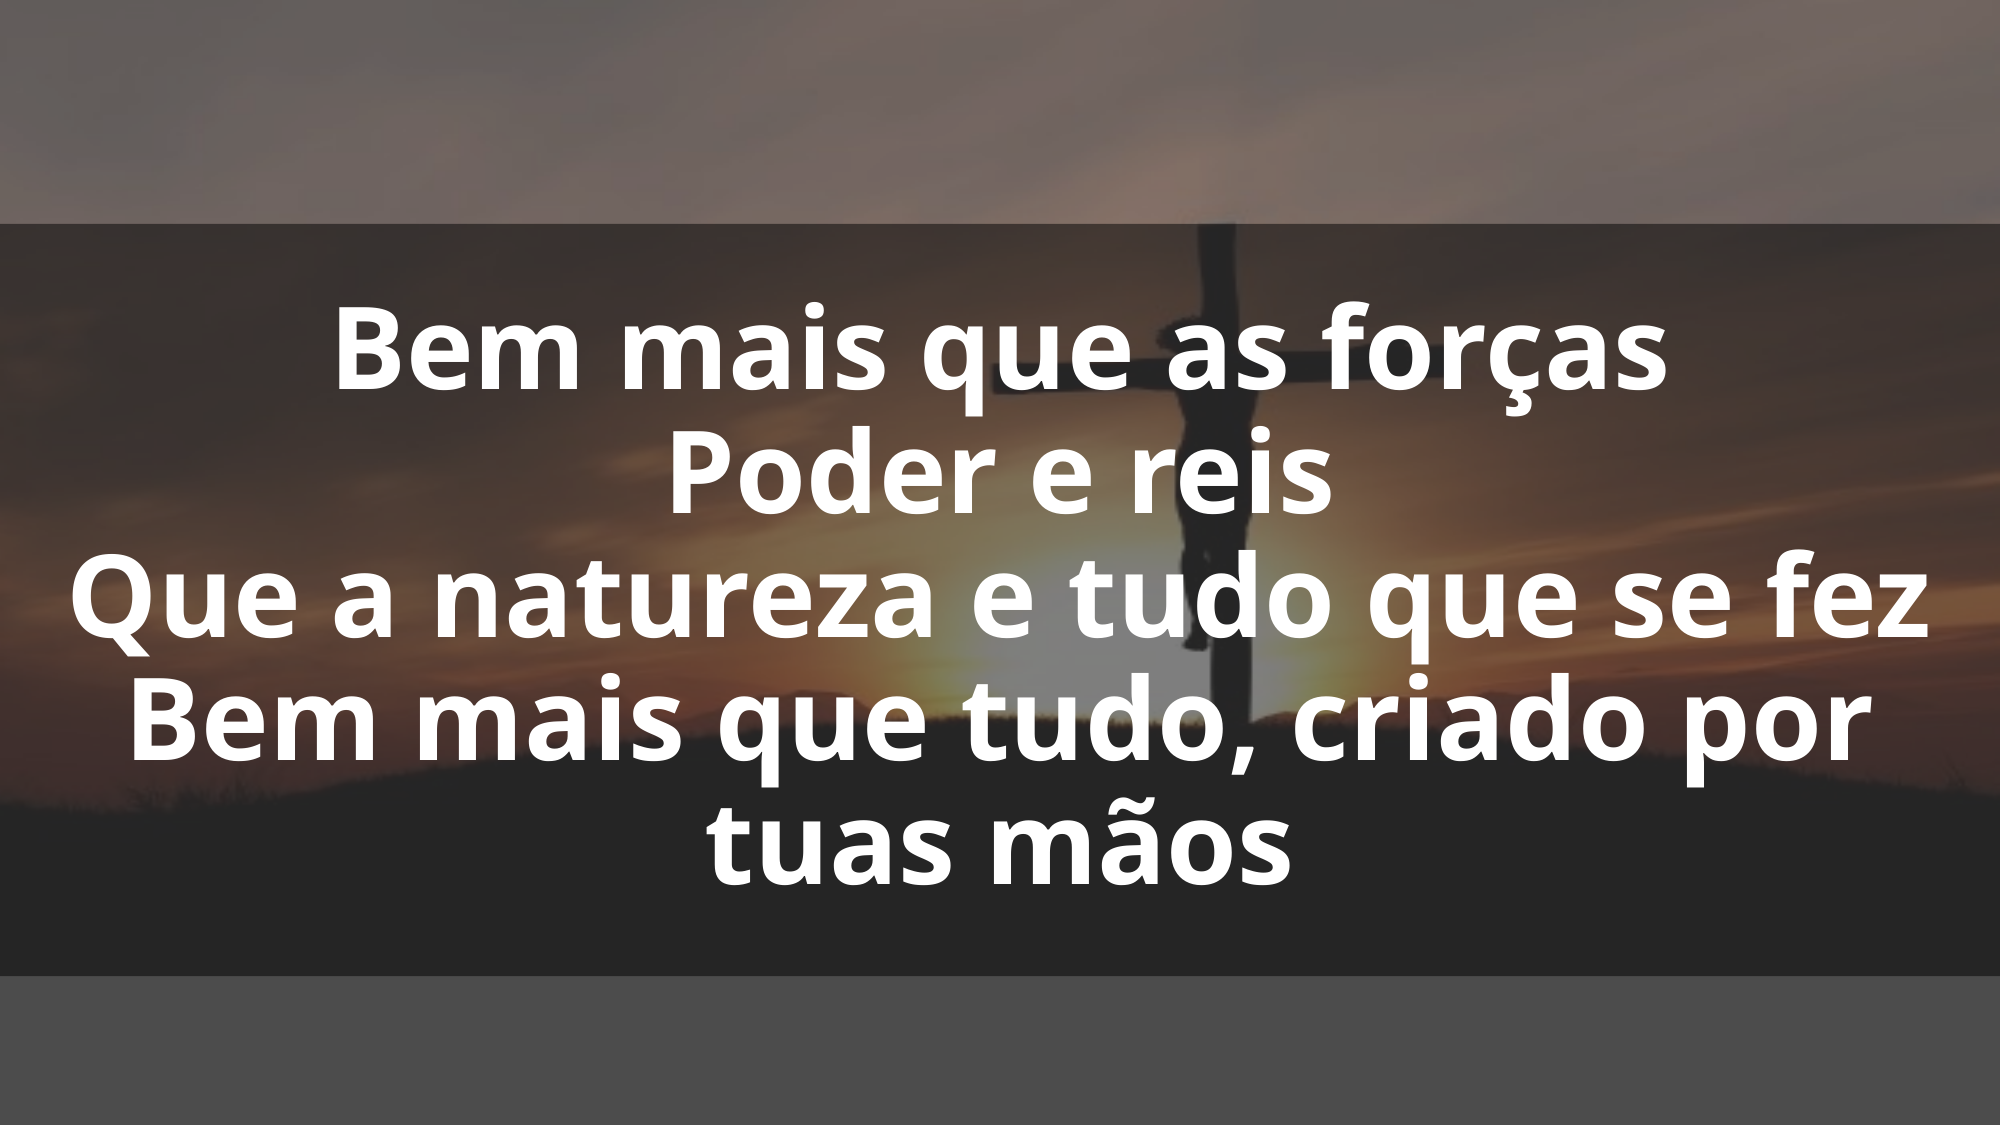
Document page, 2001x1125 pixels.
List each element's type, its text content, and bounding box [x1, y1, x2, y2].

title Bem mais que as forças Poder e reis Que a natureza e tudo que se fez Bem mais que tudo, criado por tuas mãos [0, 223, 2000, 977]
